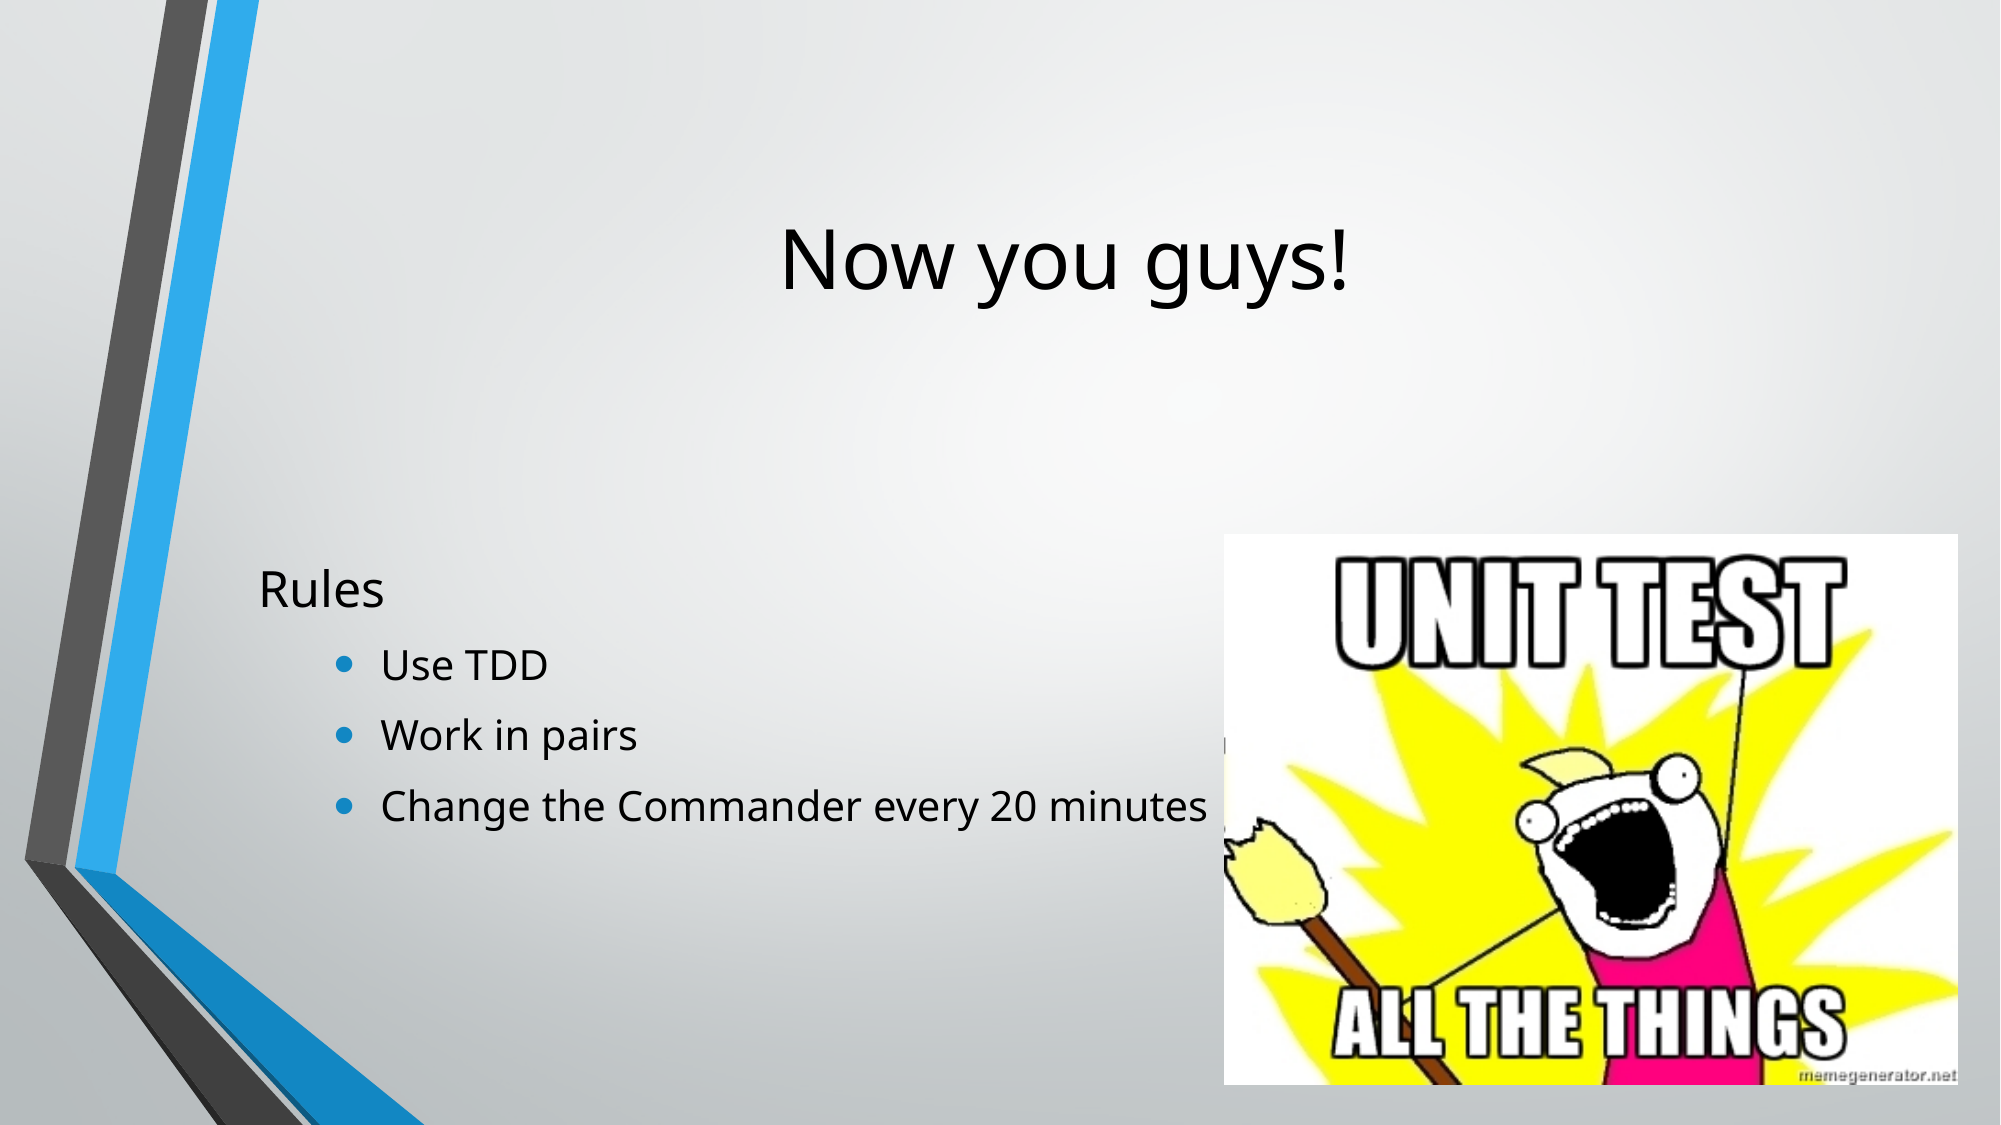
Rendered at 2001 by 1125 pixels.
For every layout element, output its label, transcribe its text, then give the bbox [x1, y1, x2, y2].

list Rules Use TDD Work in pairs Change the Commander every 20 minutes [243, 437, 1887, 950]
title Now you guys! [243, 112, 1887, 400]
picture [1224, 534, 1959, 1085]
